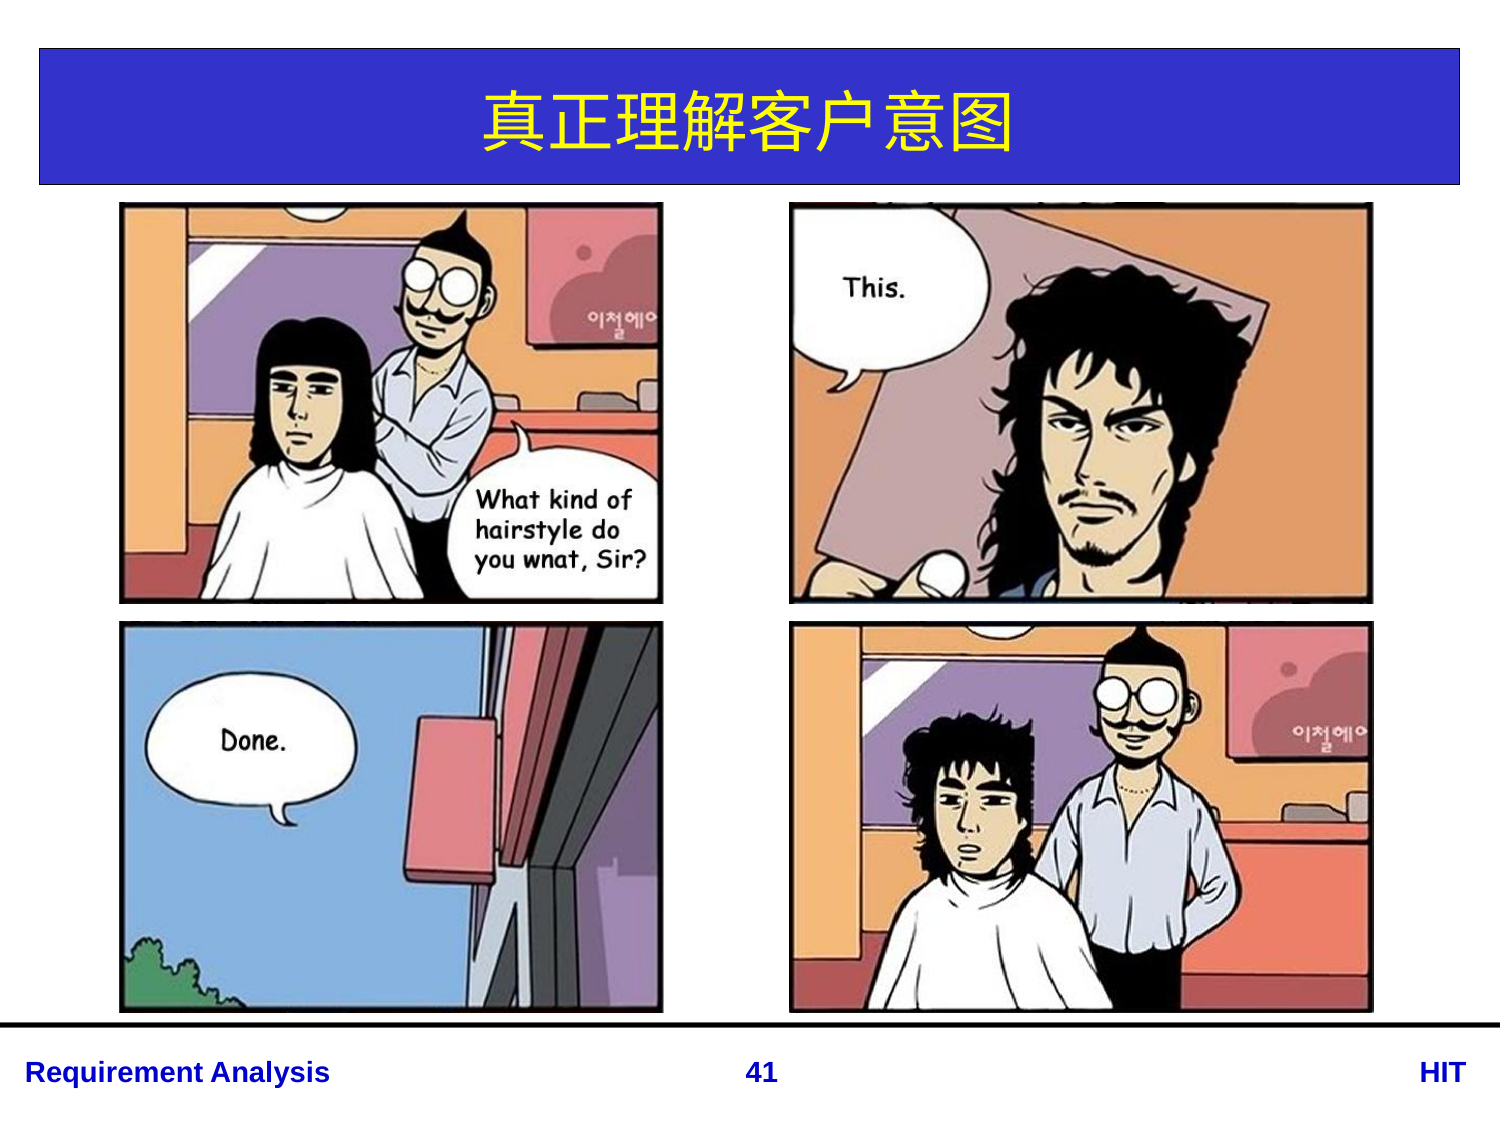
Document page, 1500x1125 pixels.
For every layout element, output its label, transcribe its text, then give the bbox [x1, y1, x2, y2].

picture [119, 202, 664, 604]
picture [119, 621, 664, 1013]
picture [789, 621, 1374, 1013]
picture [789, 202, 1374, 604]
title 真正理解客户意图 [38, 54, 1457, 185]
